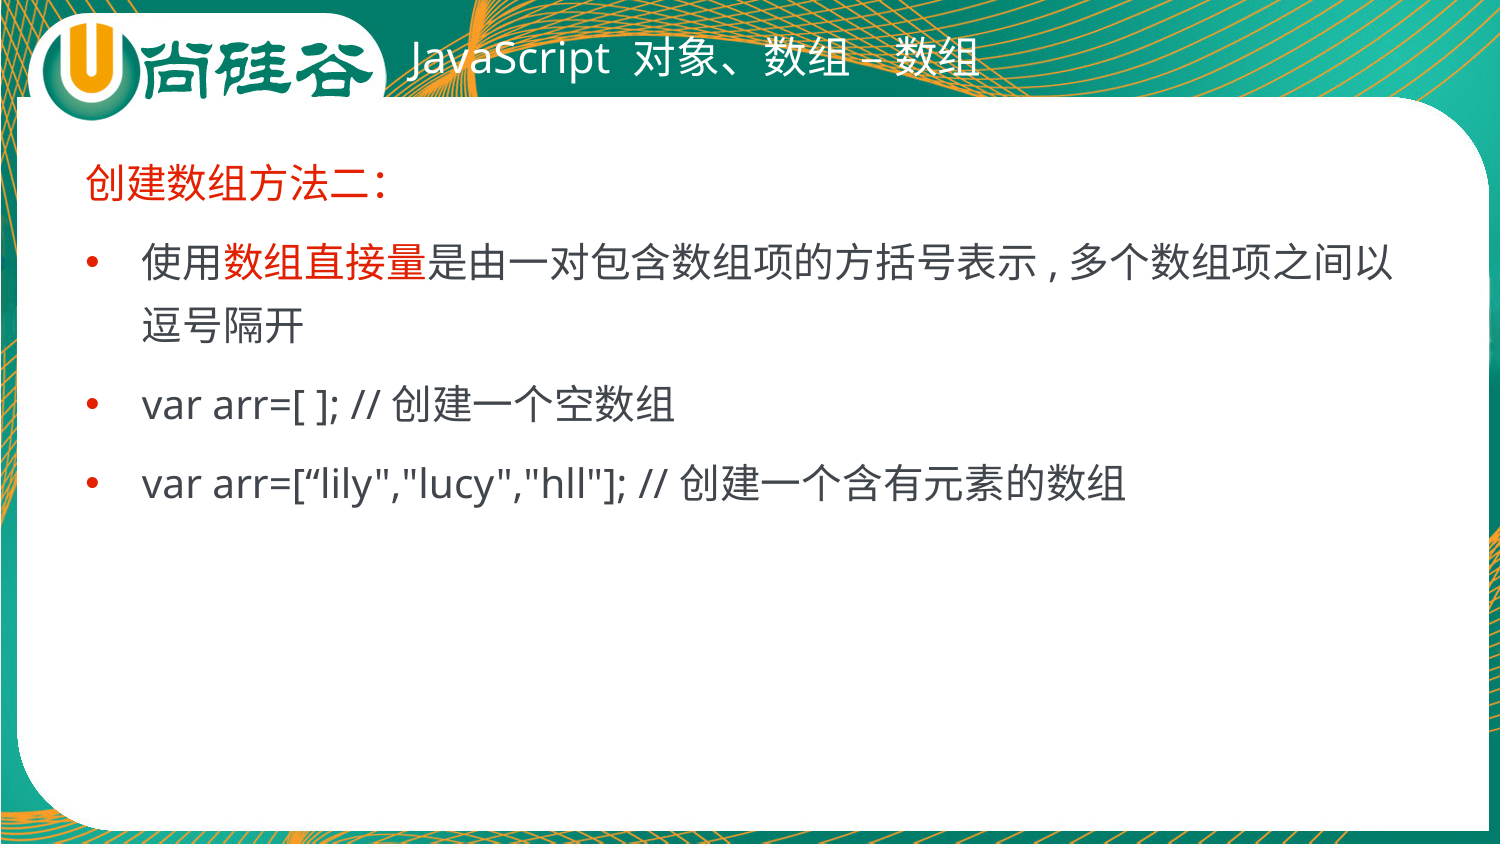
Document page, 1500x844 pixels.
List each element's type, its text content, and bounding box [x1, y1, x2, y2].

list 创建数组方法二： 使用数组直接量是由一对包含数组项的方括号表示,多个数组项之间以逗号隔开 var arr=[ ]; //创建一个空数组 var arr=[“lily","lucy","hll"]; //创建一个含有元素的数组 [70, 135, 1430, 788]
title JavaScript 对象、数组 – 数组 [395, 19, 1400, 94]
picture [0, 0, 1500, 844]
